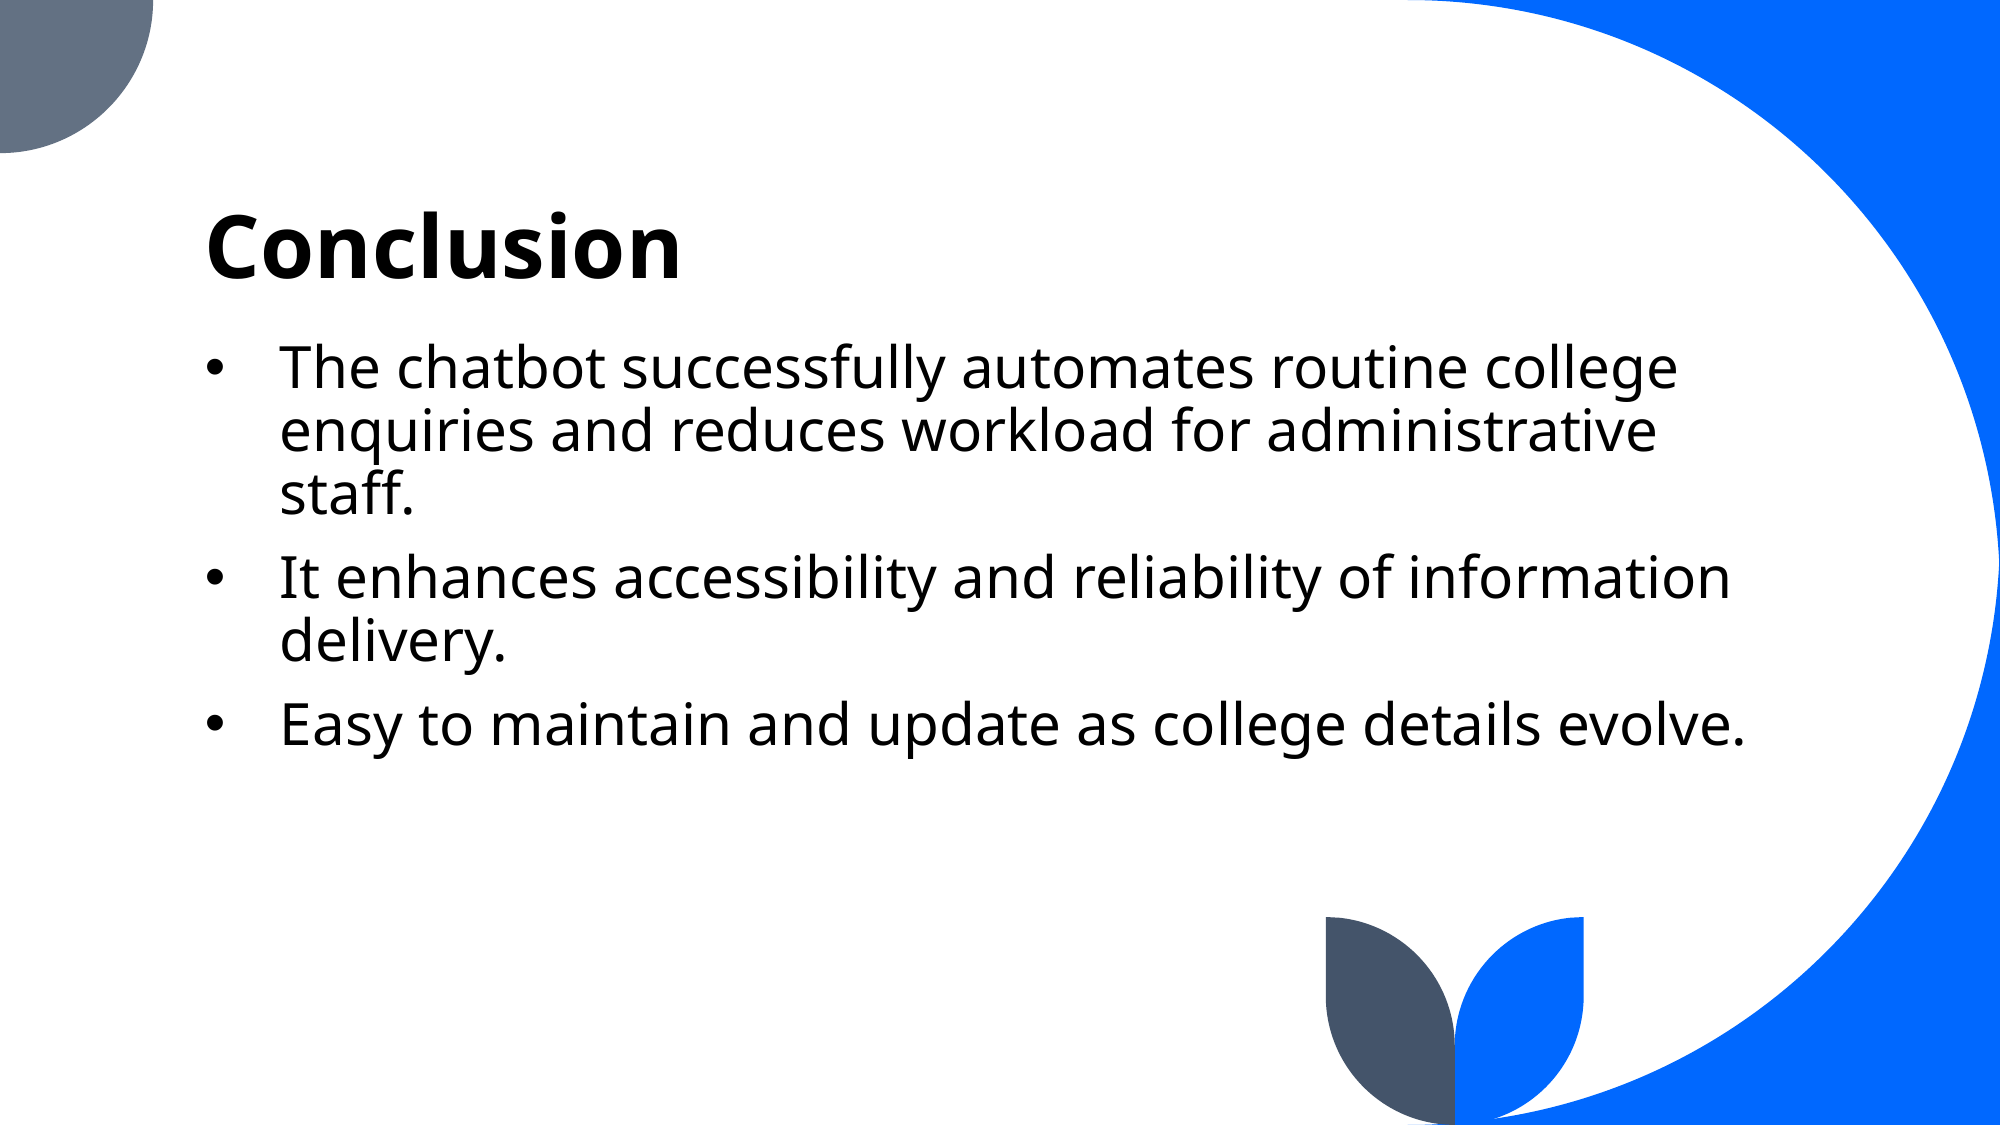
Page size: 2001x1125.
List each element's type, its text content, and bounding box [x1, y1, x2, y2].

list The chatbot successfully automates routine college enquiries and reduces workload for administrative staff. It enhances accessibility and reliability of information delivery. Easy to maintain and update as college details evolve. [190, 330, 1795, 884]
title Conclusion [190, 16, 1795, 303]
